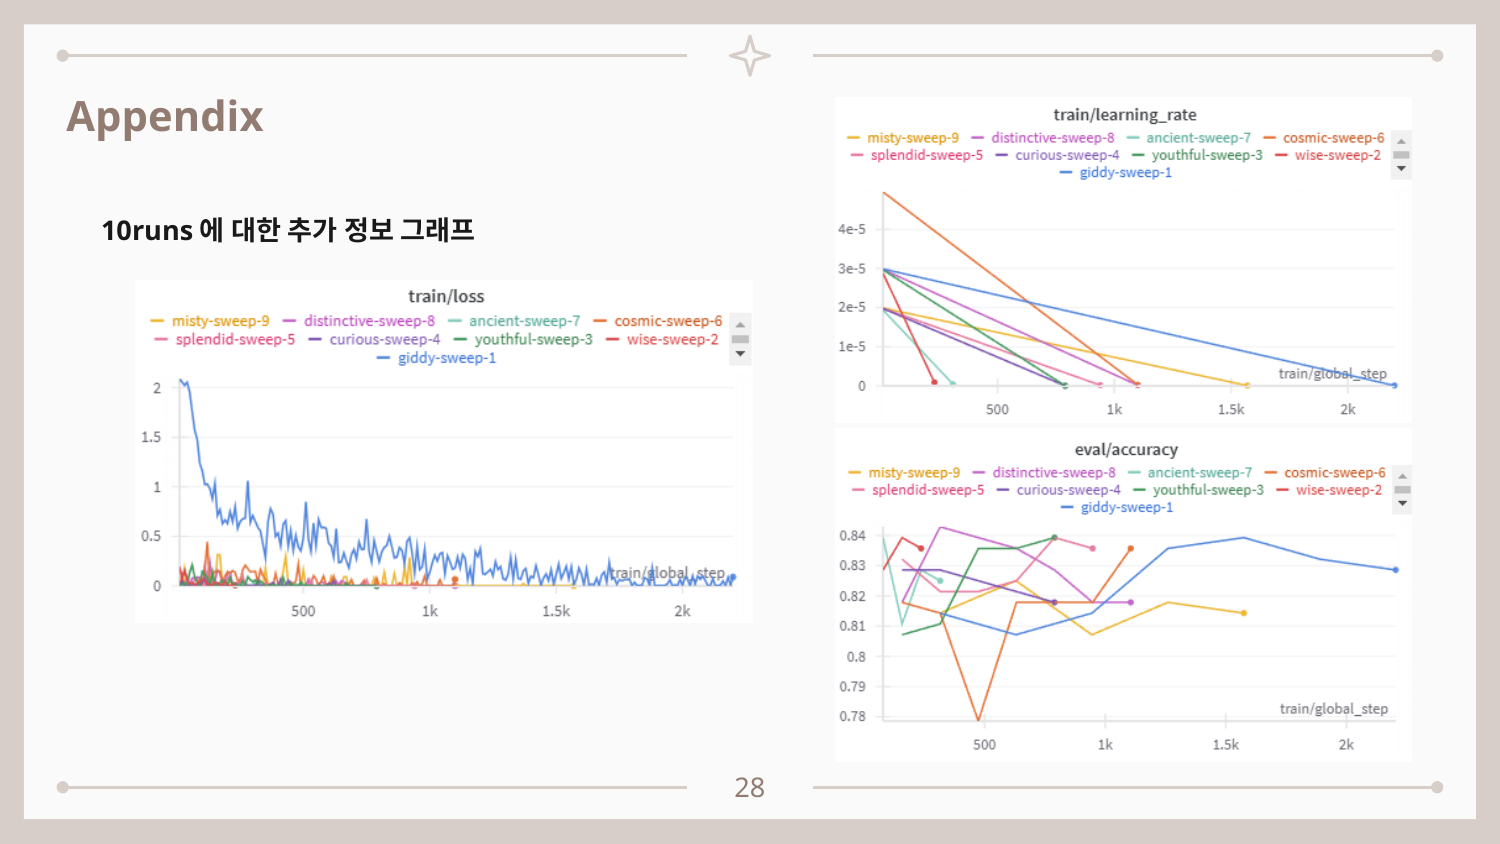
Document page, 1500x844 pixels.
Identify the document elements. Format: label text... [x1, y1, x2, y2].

picture [835, 428, 1412, 762]
slide_number 28 [705, 755, 795, 810]
text_box Appendix [51, 82, 953, 148]
text_box 10runs에 대한 추가 정보 그래프 [86, 198, 795, 265]
picture [835, 96, 1412, 423]
picture [135, 280, 753, 623]
